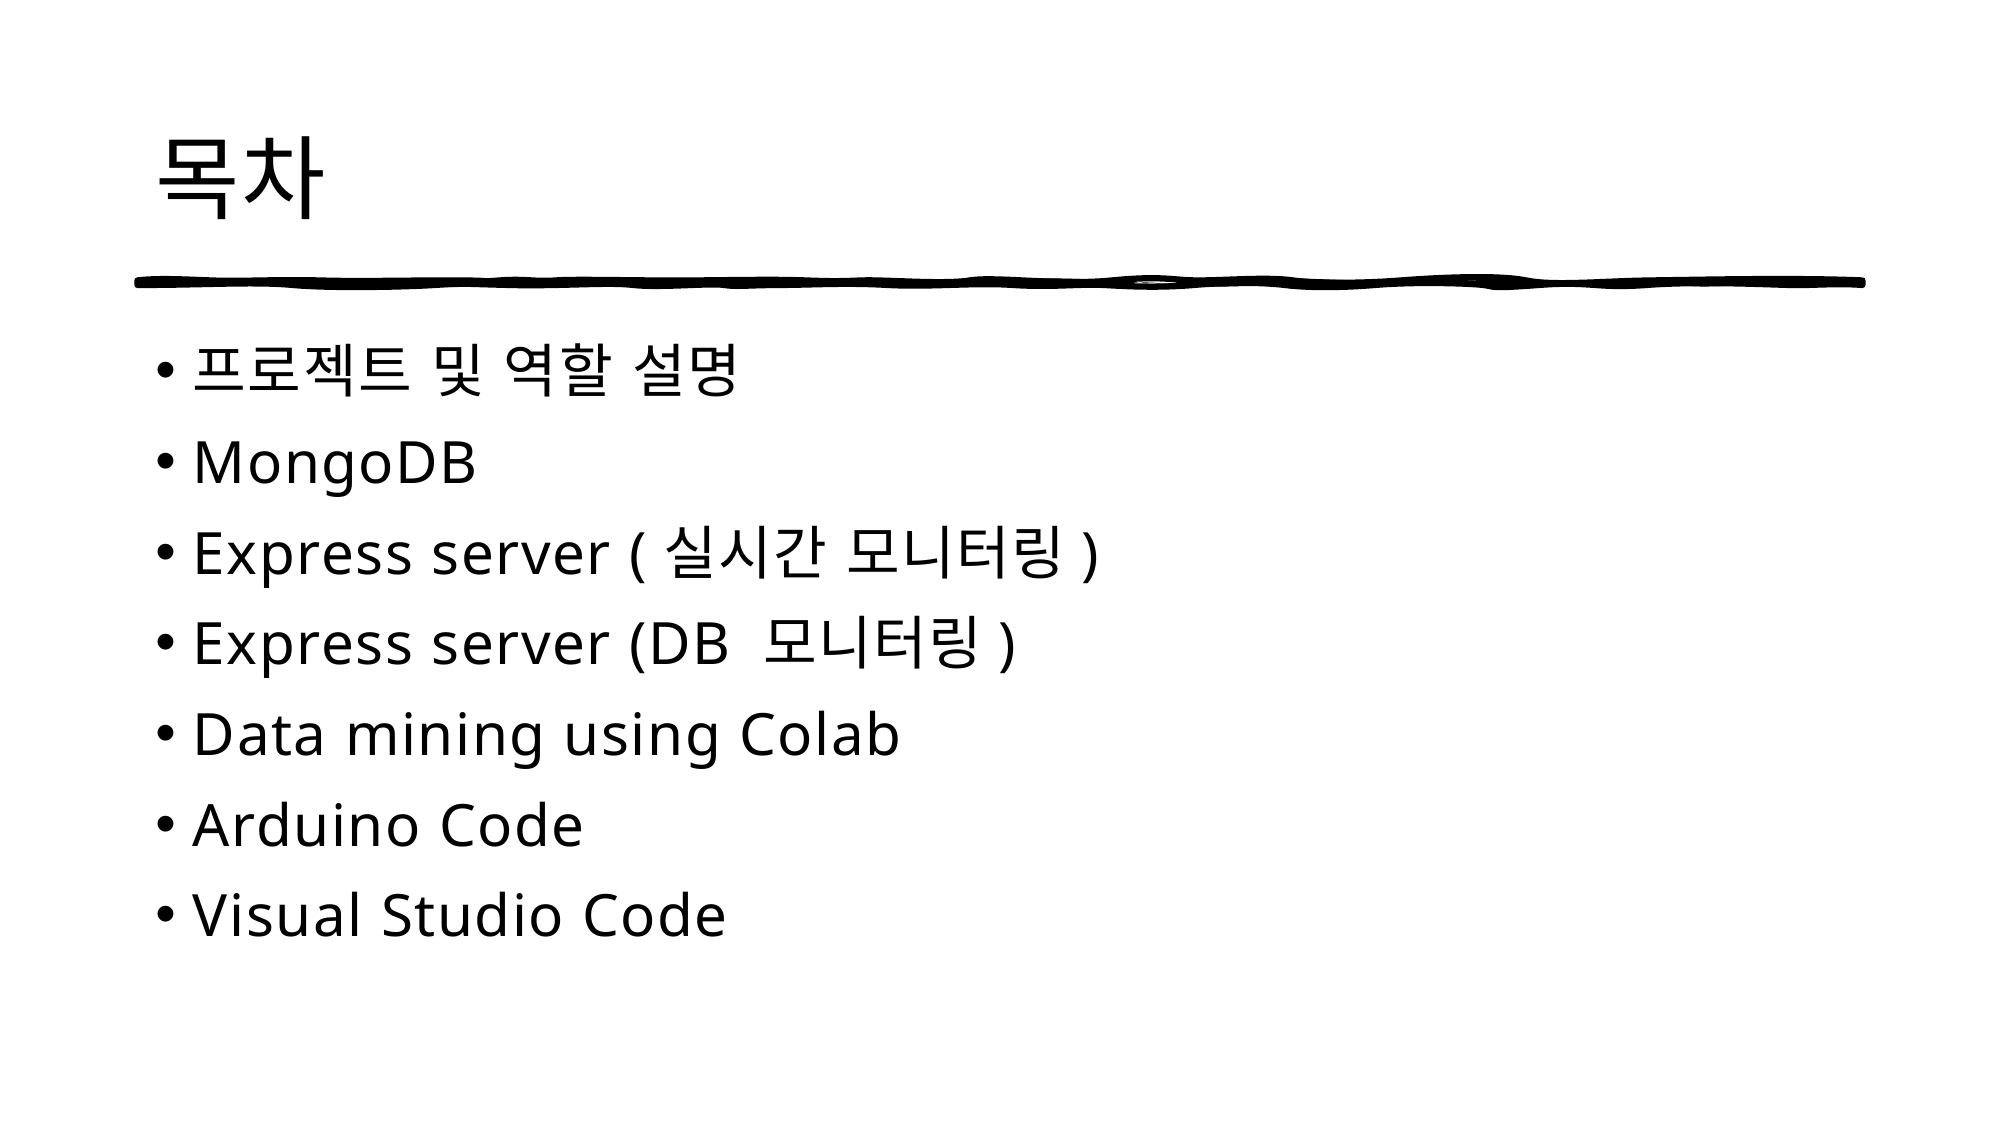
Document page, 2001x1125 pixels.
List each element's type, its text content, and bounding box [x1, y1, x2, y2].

list 프로젝트 및 역할 설명 MongoDB Express server (실시간 모니터링) Express server (DB 모니터링) Data mining using Colab Arduino Code Visual Studio Code [137, 316, 1863, 1014]
title 목차 [137, 59, 1863, 278]
